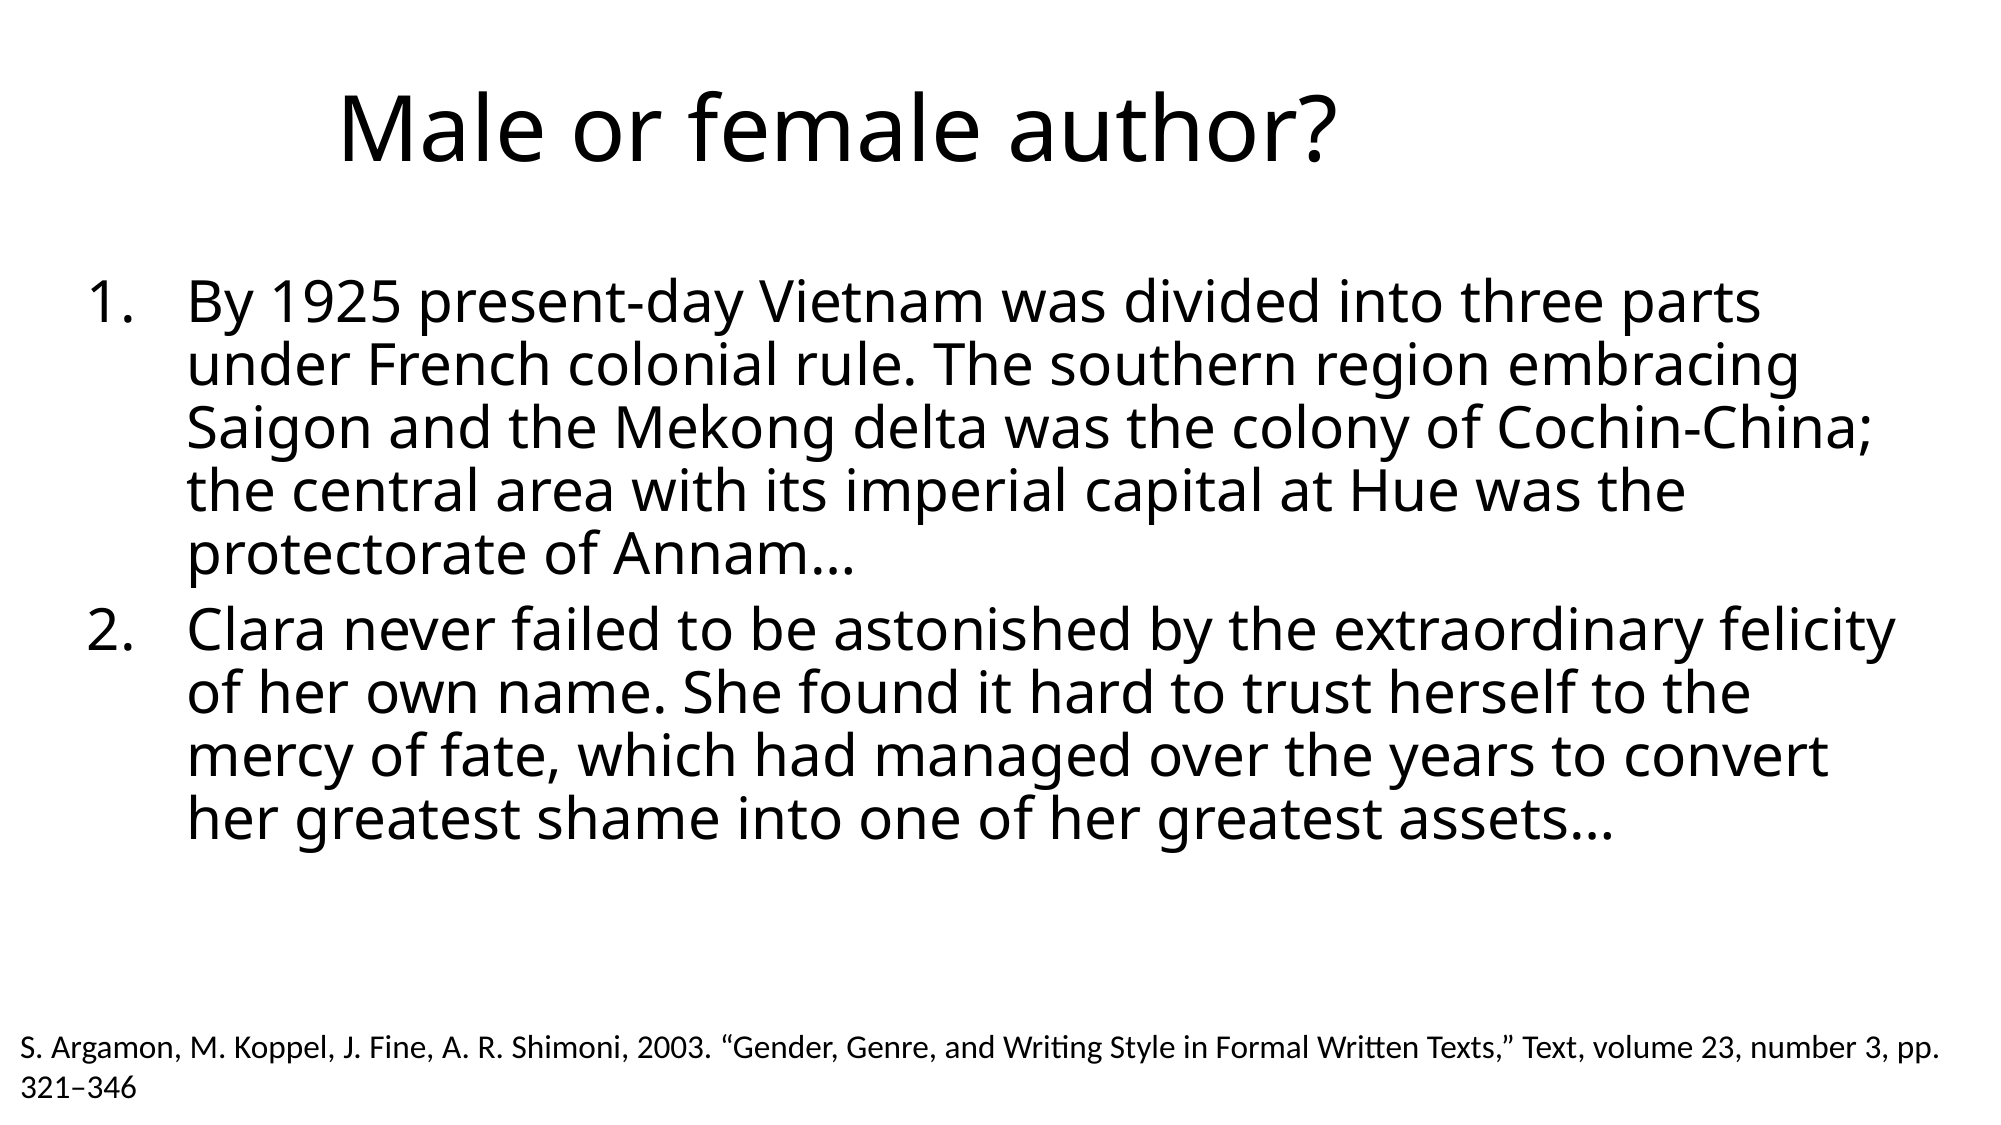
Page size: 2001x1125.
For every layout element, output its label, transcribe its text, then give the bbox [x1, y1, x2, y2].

list By 1925 present-day Vietnam was divided into three parts under French colonial rule. The southern region embracing Saigon and the Mekong delta was the colony of Cochin-China; the central area with its imperial capital at Hue was the protectorate of Annam… Clara never failed to be astonished by the extraordinary felicity of her own name. She found it hard to trust herself to the mercy of fate, which had managed over the years to convert her greatest shame into one of her greatest assets… [66, 262, 1934, 992]
text_box S. Argamon, M. Koppel, J. Fine, A. R. Shimoni, 2003. “Gender, Genre, and Writing Style in Formal Written Texts,” Text, volume 23, number 3, pp. 321–346 [0, 1015, 2000, 1115]
title Male or female author? [316, 29, 1950, 192]
